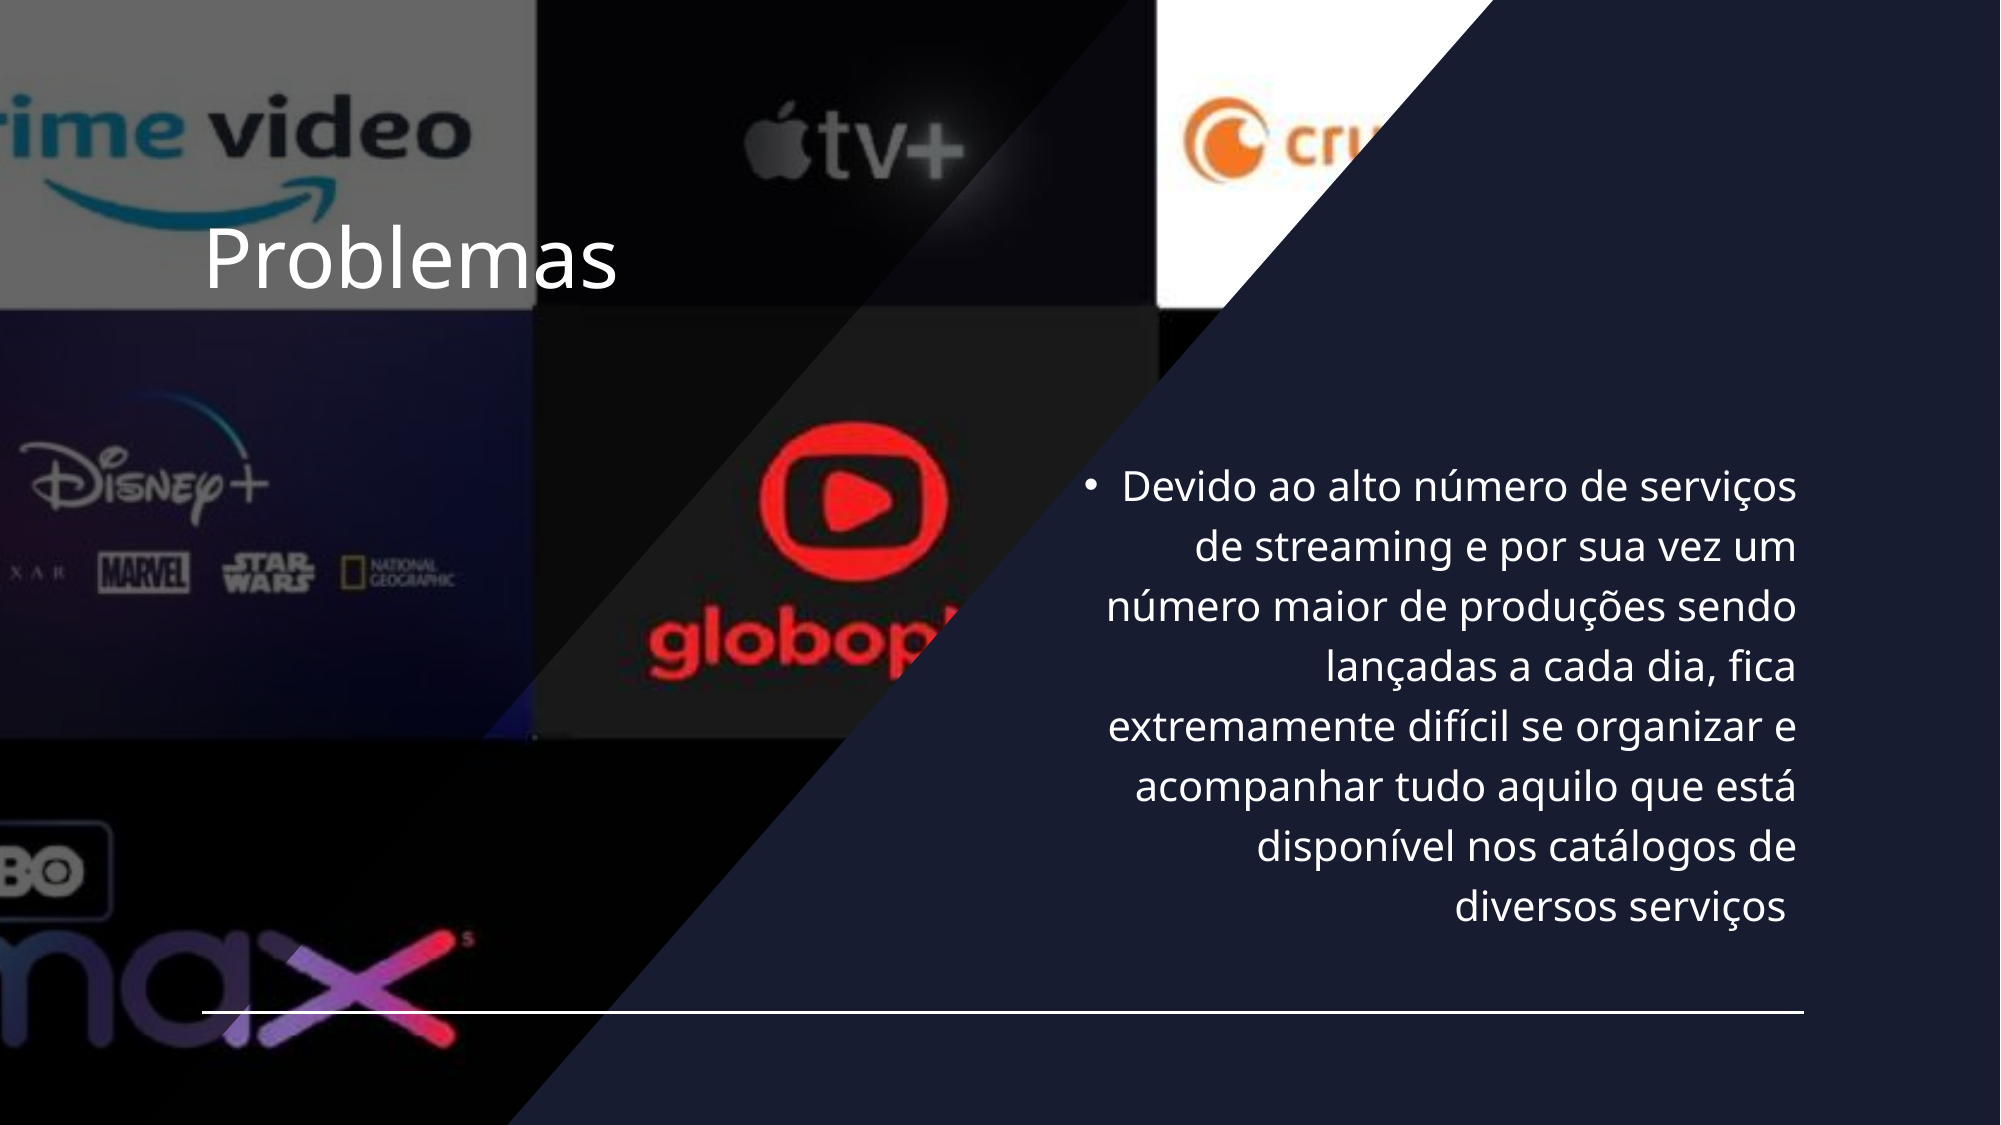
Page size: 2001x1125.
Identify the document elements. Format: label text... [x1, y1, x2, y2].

text_box [1494, 0, 2000, 1125]
list Devido ao alto número de serviços de streaming e por sua vez um número maior de produções sendo lançadas a cada dia, fica extremamente difícil se organizar e acompanhar tudo aquilo que está disponível nos catálogos de diversos serviços [1494, 427, 1813, 938]
picture [0, 0, 1494, 1125]
